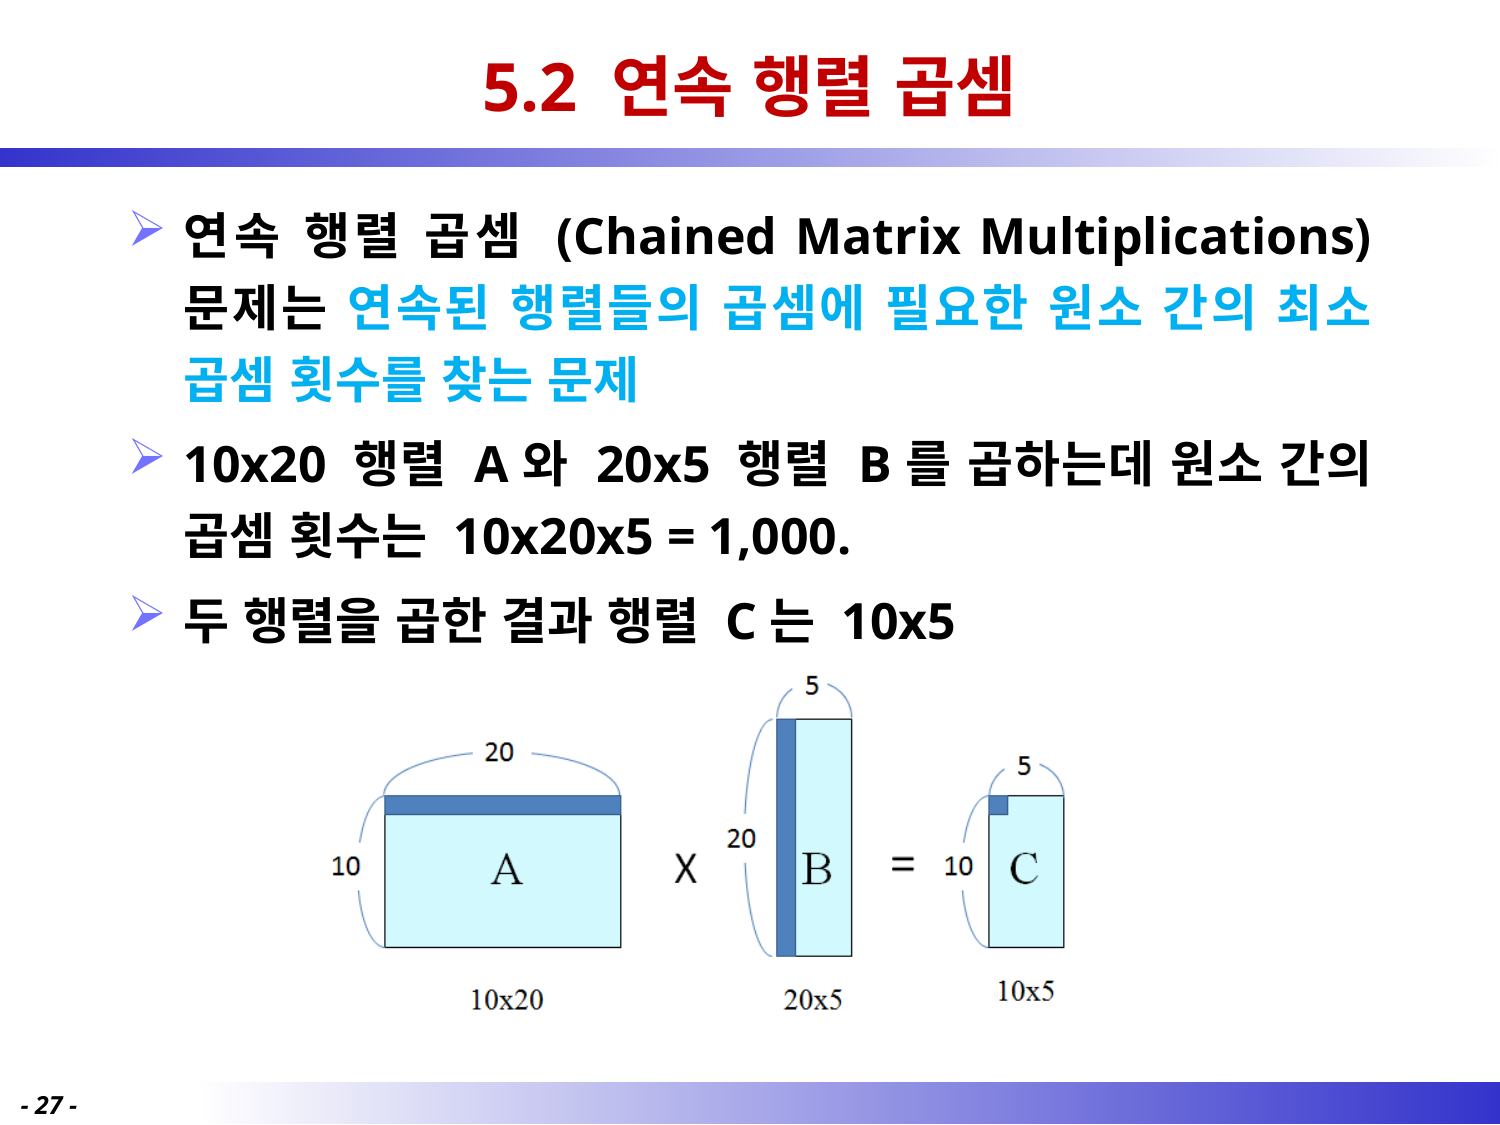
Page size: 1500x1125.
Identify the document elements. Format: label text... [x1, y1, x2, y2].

picture [312, 656, 1092, 1036]
title 5.2 연속 행렬 곱셈 [112, 7, 1388, 163]
list 연속 행렬 곱셈 (Chained Matrix Multiplications) 문제는 연속된 행렬들의 곱셈에 필요한 원소 간의 최소 곱셈 횟수를 찾는 문제 10x20 행렬 A와 20x5 행렬 B를 곱하는데 원소 간의 곱셈 횟수는 10x20x5 = 1,000. 두 행렬을 곱한 결과 행렬 C는 10x5 [112, 184, 1388, 1082]
slide_number - 27 - [5, 1082, 113, 1118]
